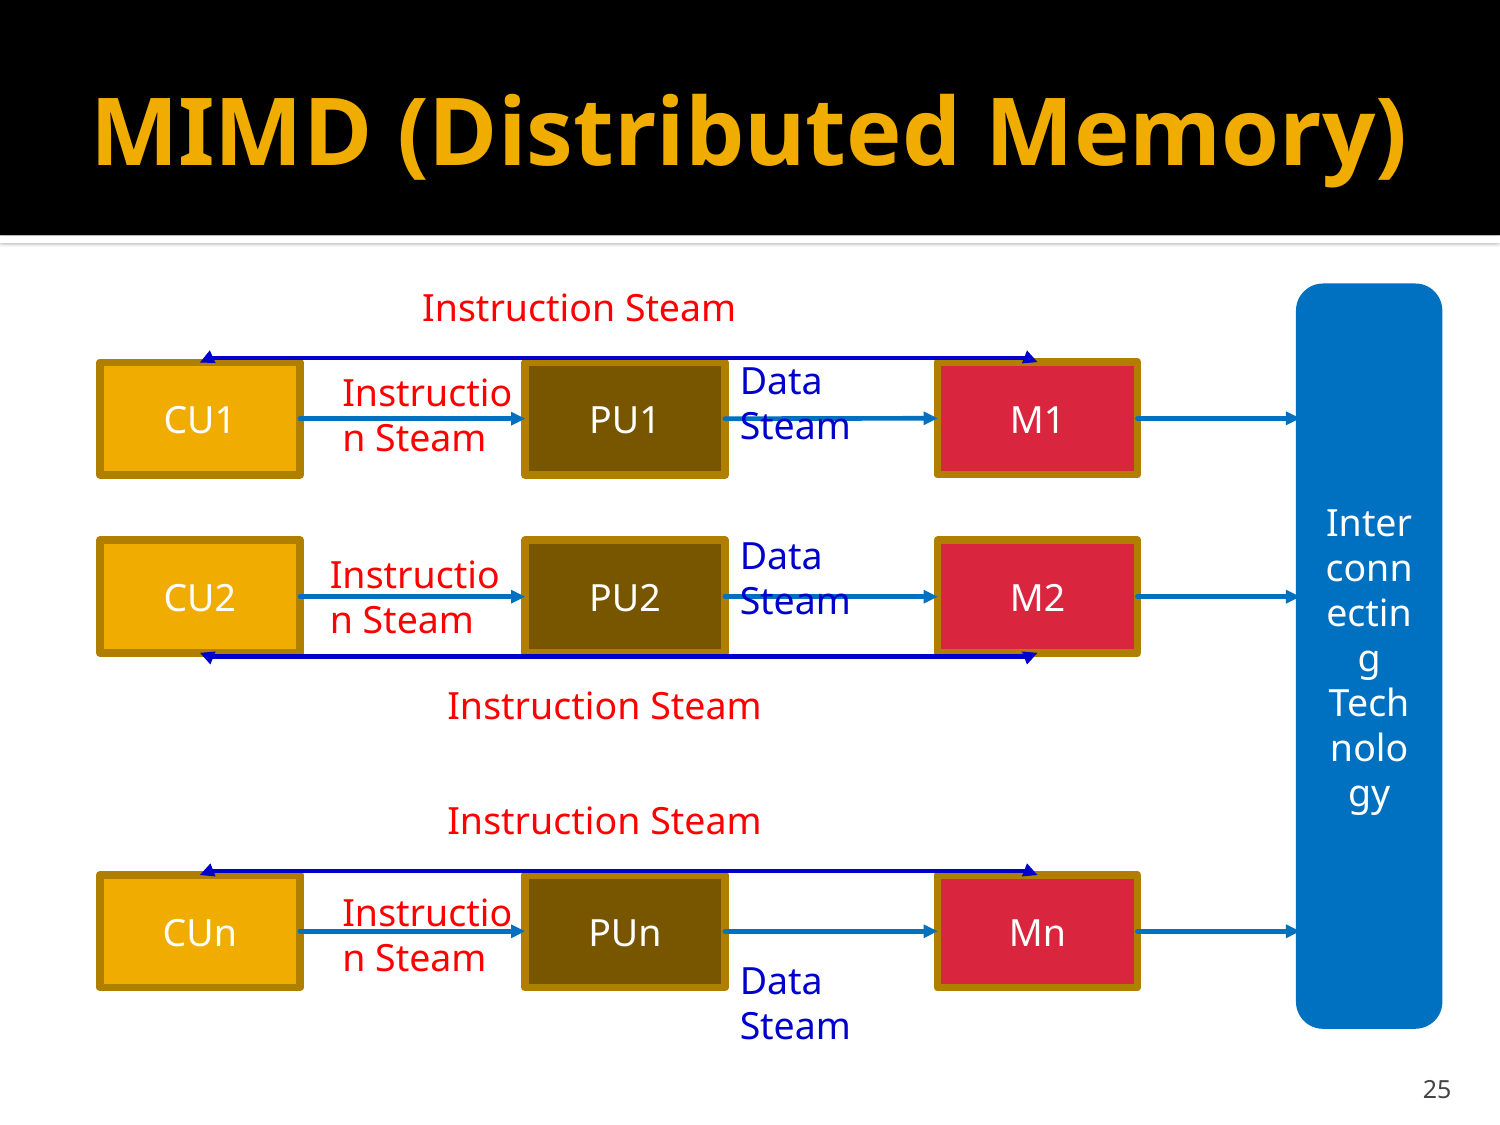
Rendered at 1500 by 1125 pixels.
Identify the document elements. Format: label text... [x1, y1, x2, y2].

text_box PU2 [521, 536, 611, 654]
text_box Data Steam [725, 360, 945, 455]
text_box Mn [934, 871, 1141, 991]
text_box Data Steam [725, 524, 945, 630]
text_box PUn [627, 873, 729, 991]
text_box Data Steam [725, 349, 945, 356]
text_box M1 [934, 358, 1141, 478]
text_box PU2 [627, 536, 729, 654]
text_box Instruction Steam [432, 789, 612, 850]
title MIMD (Distributed Memory) [622, 25, 1425, 231]
text_box CUn [96, 871, 304, 991]
text_box Instruction Steam [314, 602, 525, 649]
text_box Instruction Steam [627, 789, 838, 850]
text_box Instruction Steam [627, 674, 838, 735]
slide_number 25 [1345, 1062, 1467, 1108]
text_box Instruction Steam [327, 361, 538, 467]
title MIMD (Distributed Memory) [75, 25, 613, 231]
text_box CU1 [96, 359, 304, 479]
text_box Data Steam [725, 949, 945, 1055]
text_box M2 [934, 536, 1141, 657]
text_box Instruction Steam [626, 276, 813, 337]
text_box Instruction Steam [314, 543, 525, 596]
text_box Inter connecting Technology [1295, 283, 1443, 1029]
text_box Instruction Steam [327, 881, 538, 987]
text_box Instruction Steam [407, 276, 612, 337]
text_box CU2 [96, 536, 304, 657]
text_box PU1 [626, 360, 729, 479]
text_box PUn [521, 873, 612, 991]
text_box PU1 [521, 360, 612, 479]
text_box Instruction Steam [432, 674, 611, 735]
